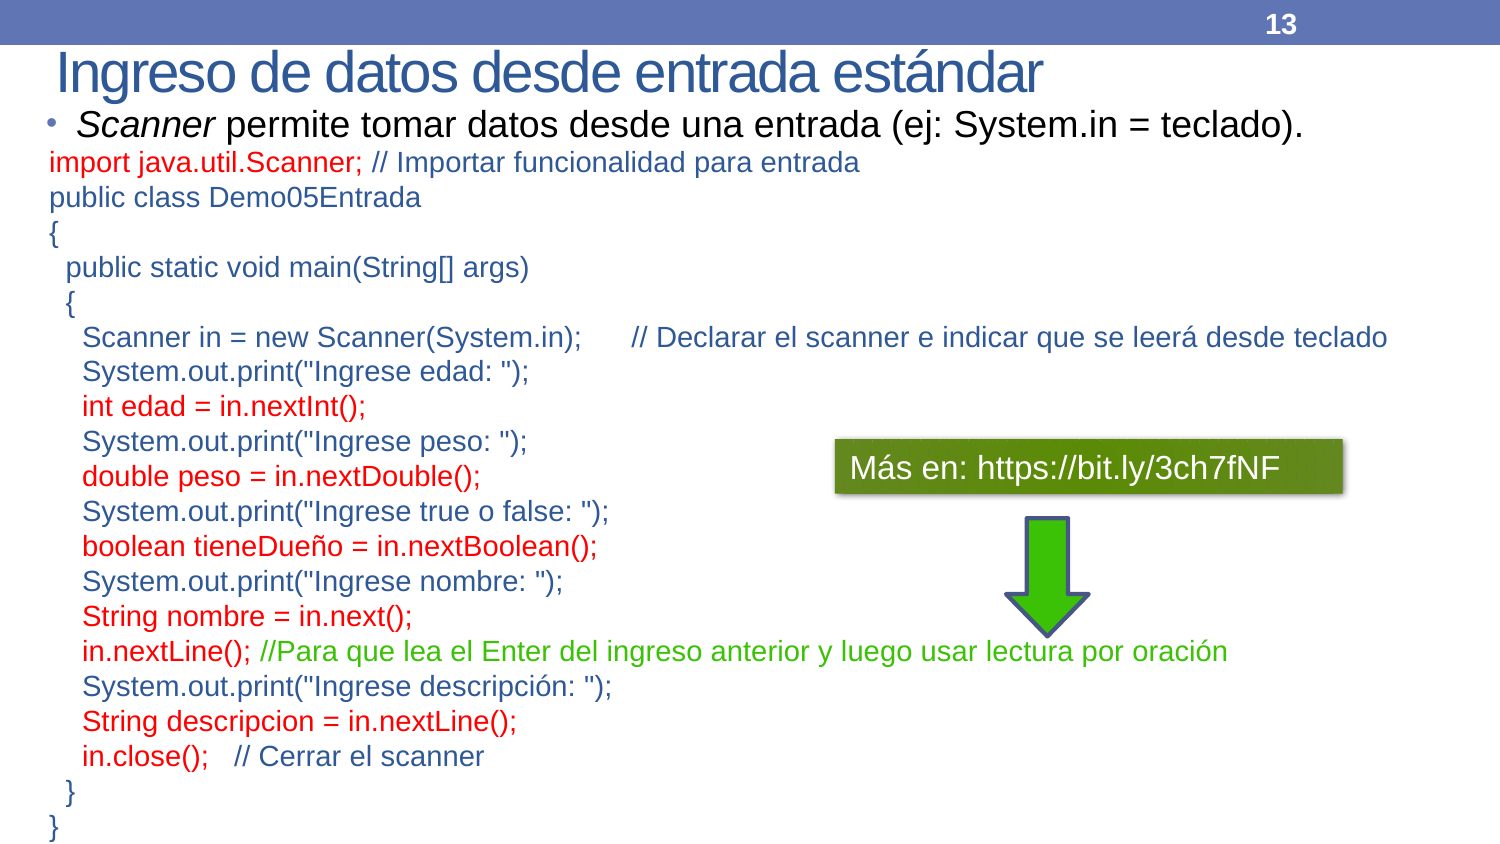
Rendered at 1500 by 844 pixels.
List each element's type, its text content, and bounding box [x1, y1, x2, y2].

list Scanner permite tomar datos desde una entrada (ej: System.in = teclado). [31, 92, 1437, 693]
slide_number 13 [1250, 2, 1425, 43]
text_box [834, 438, 1343, 637]
title Ingreso de datos desde entrada estándar [40, 8, 1391, 92]
text_box import java.util.Scanner; // Importar funcionalidad para entrada public class Demo05Entrada { public static void main(String[] args) { Scanner in = new Scanner(System.in); // Declarar el scanner e indicar que se leerá desde teclado System.out.print("Ingrese edad: "); int edad = in.nextInt(); System.out.print("Ingrese peso: "); double peso = in.nextDouble(); System.out.print("Ingrese true o false: "); boolean tieneDueño = in.nextBoolean(); System.out.print("Ingrese nombre: "); String nombre = in.next(); in.nextLine(); //Para que lea el Enter del ingreso anterior y luego usar lectura por oración System.out.print("Ingrese descripción: "); String descripcion = in.nextLine(); in.close(); // Cerrar el scanner } } [34, 135, 1452, 844]
